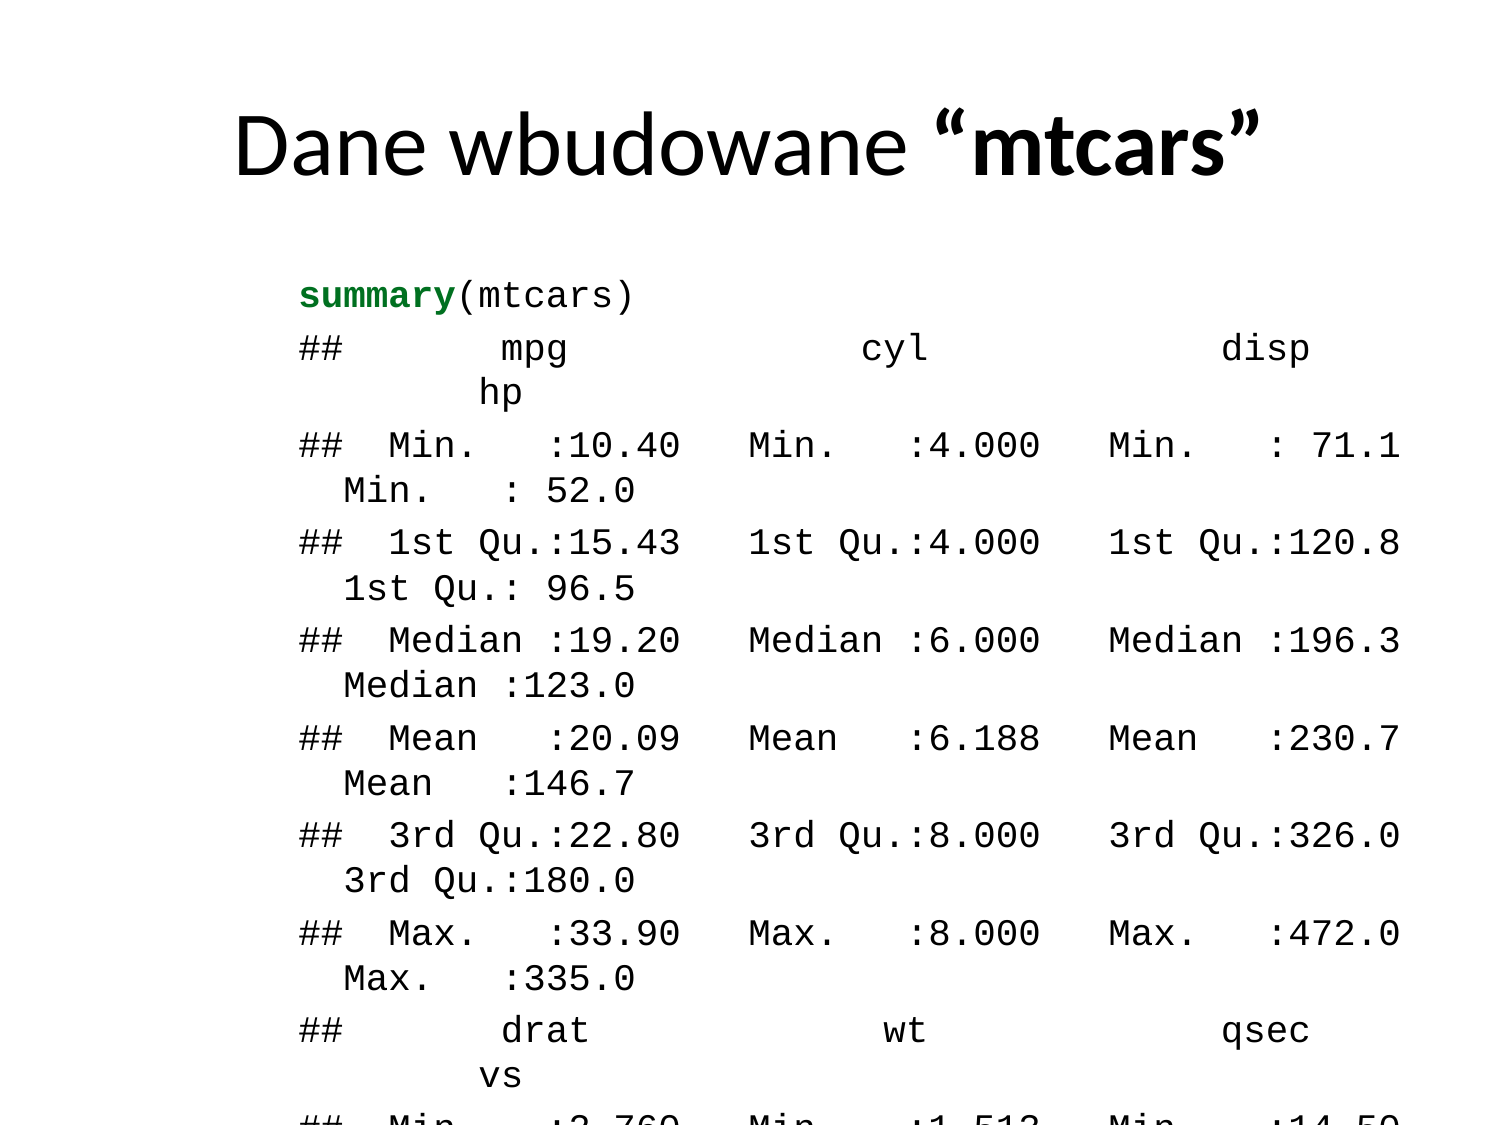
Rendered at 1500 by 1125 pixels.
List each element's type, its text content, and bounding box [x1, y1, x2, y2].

list summary(mtcars) ## mpg cyl disp hp ## Min. :10.40 Min. :4.000 Min. : 71.1 Min. : 52.0 ## 1st Qu.:15.43 1st Qu.:4.000 1st Qu.:120.8 1st Qu.: 96.5 ## Median :19.20 Median :6.000 Median :196.3 Median :123.0 ## Mean :20.09 Mean :6.188 Mean :230.7 Mean :146.7 ## 3rd Qu.:22.80 3rd Qu.:8.000 3rd Qu.:326.0 3rd Qu.:180.0 ## Max. :33.90 Max. :8.000 Max. :472.0 Max. :335.0 ## drat wt qsec vs ## Min. :2.760 Min. :1.513 Min. :14.50 Min. :0.0000 ## 1st Qu.:3.080 1st Qu.:2.581 1st Qu.:16.89 1st Qu.:0.0000 ## Median :3.695 Median :3.325 Median :17.71 Median :0.0000 ## Mean :3.597 Mean :3.217 Mean :17.85 Mean :0.4375 ## 3rd Qu.:3.920 3rd Qu.:3.610 3rd Qu.:18.90 3rd Qu.:1.0000 ## Max. :4.930 Max. :5.424 Max. :22.90 Max. :1.0000 ## am gear carb ## Min. :0.0000 Min. :3.000 Min. :1.000 ## 1st Qu.:0.0000 1st Qu.:3.000 1st Qu.:2.000 ## Median :0.0000 Median :4.000 Median :2.000 ## Mean :0.4062 Mean :3.688 Mean :2.812 ## 3rd Qu.:1.0000 3rd Qu.:4.000 3rd Qu.:4.000 ## Max. :1.0000 Max. :5.000 Max. :8.000 [75, 262, 1425, 1005]
title Dane wbudowane “mtcars” [75, 45, 1425, 233]
